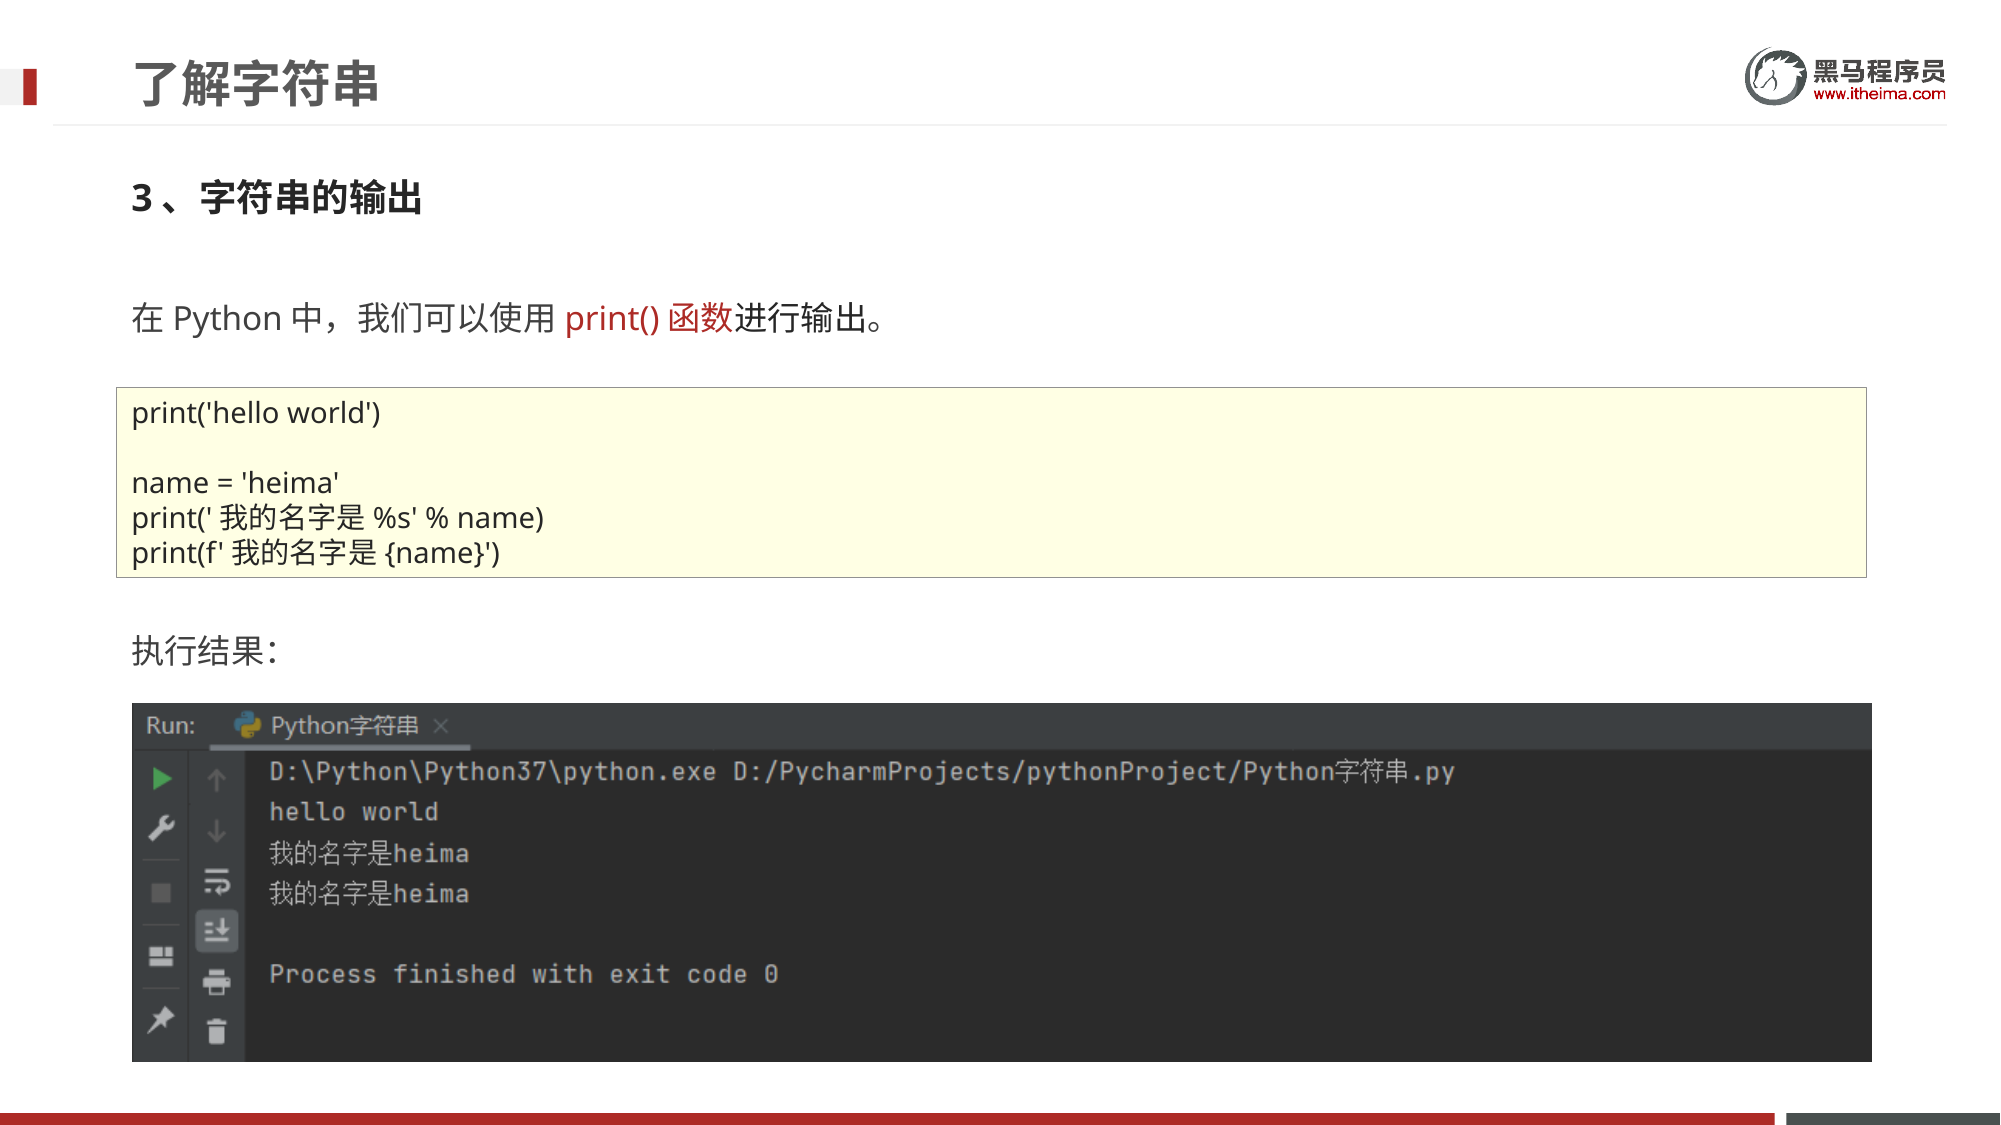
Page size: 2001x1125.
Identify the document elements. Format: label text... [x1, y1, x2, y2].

picture [1744, 46, 1946, 106]
picture [131, 702, 1872, 1062]
list 在Python中，我们可以使用print()函数进行输出。 执行结果： [116, 270, 1880, 963]
text_box print('hello world') name = 'heima' print('我的名字是%s' % name) print(f'我的名字是{name}') [116, 387, 1867, 577]
title 了解字符串 [116, 40, 1556, 125]
list 3、字符串的输出 [116, 154, 1880, 239]
